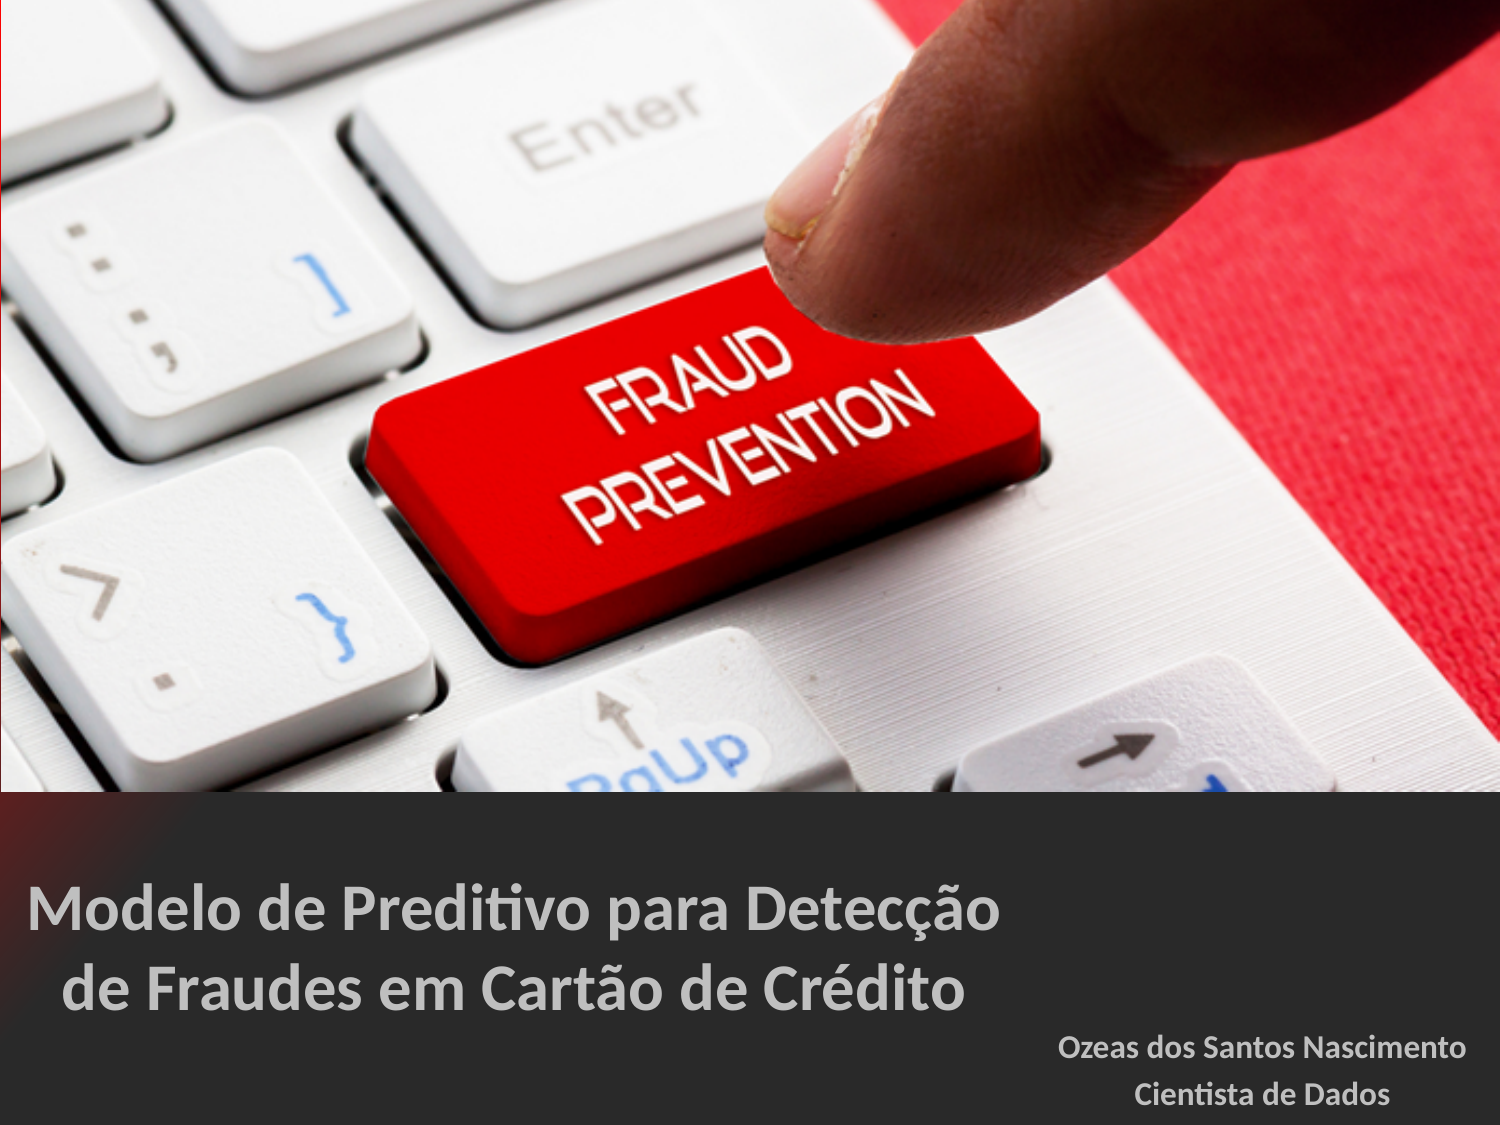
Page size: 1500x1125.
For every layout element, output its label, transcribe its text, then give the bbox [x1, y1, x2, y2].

picture [1, 0, 1500, 793]
title Modelo de Preditivo para Detecção de Fraudes em Cartão de Crédito [1, 837, 1027, 1050]
subtitle Ozeas dos Santos Nascimento Cientista de Dados [987, 1017, 1500, 1125]
